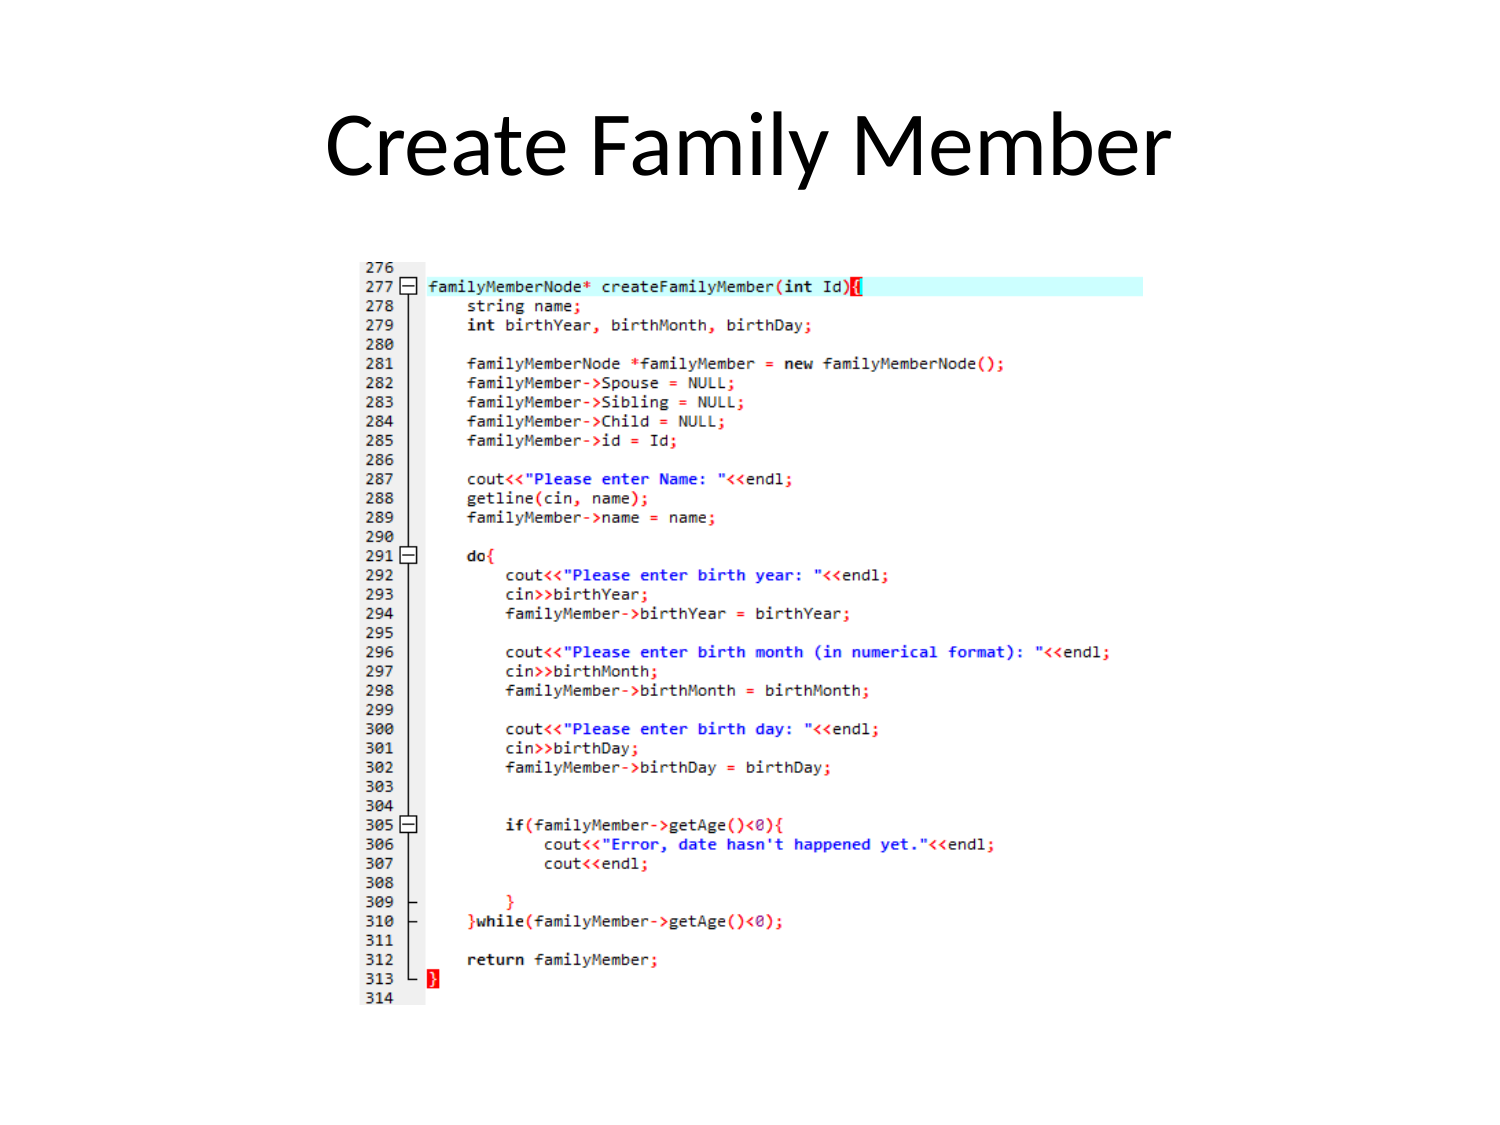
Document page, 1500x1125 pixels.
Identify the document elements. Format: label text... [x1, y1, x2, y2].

title Create Family Member [75, 45, 1425, 233]
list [357, 262, 1143, 1006]
